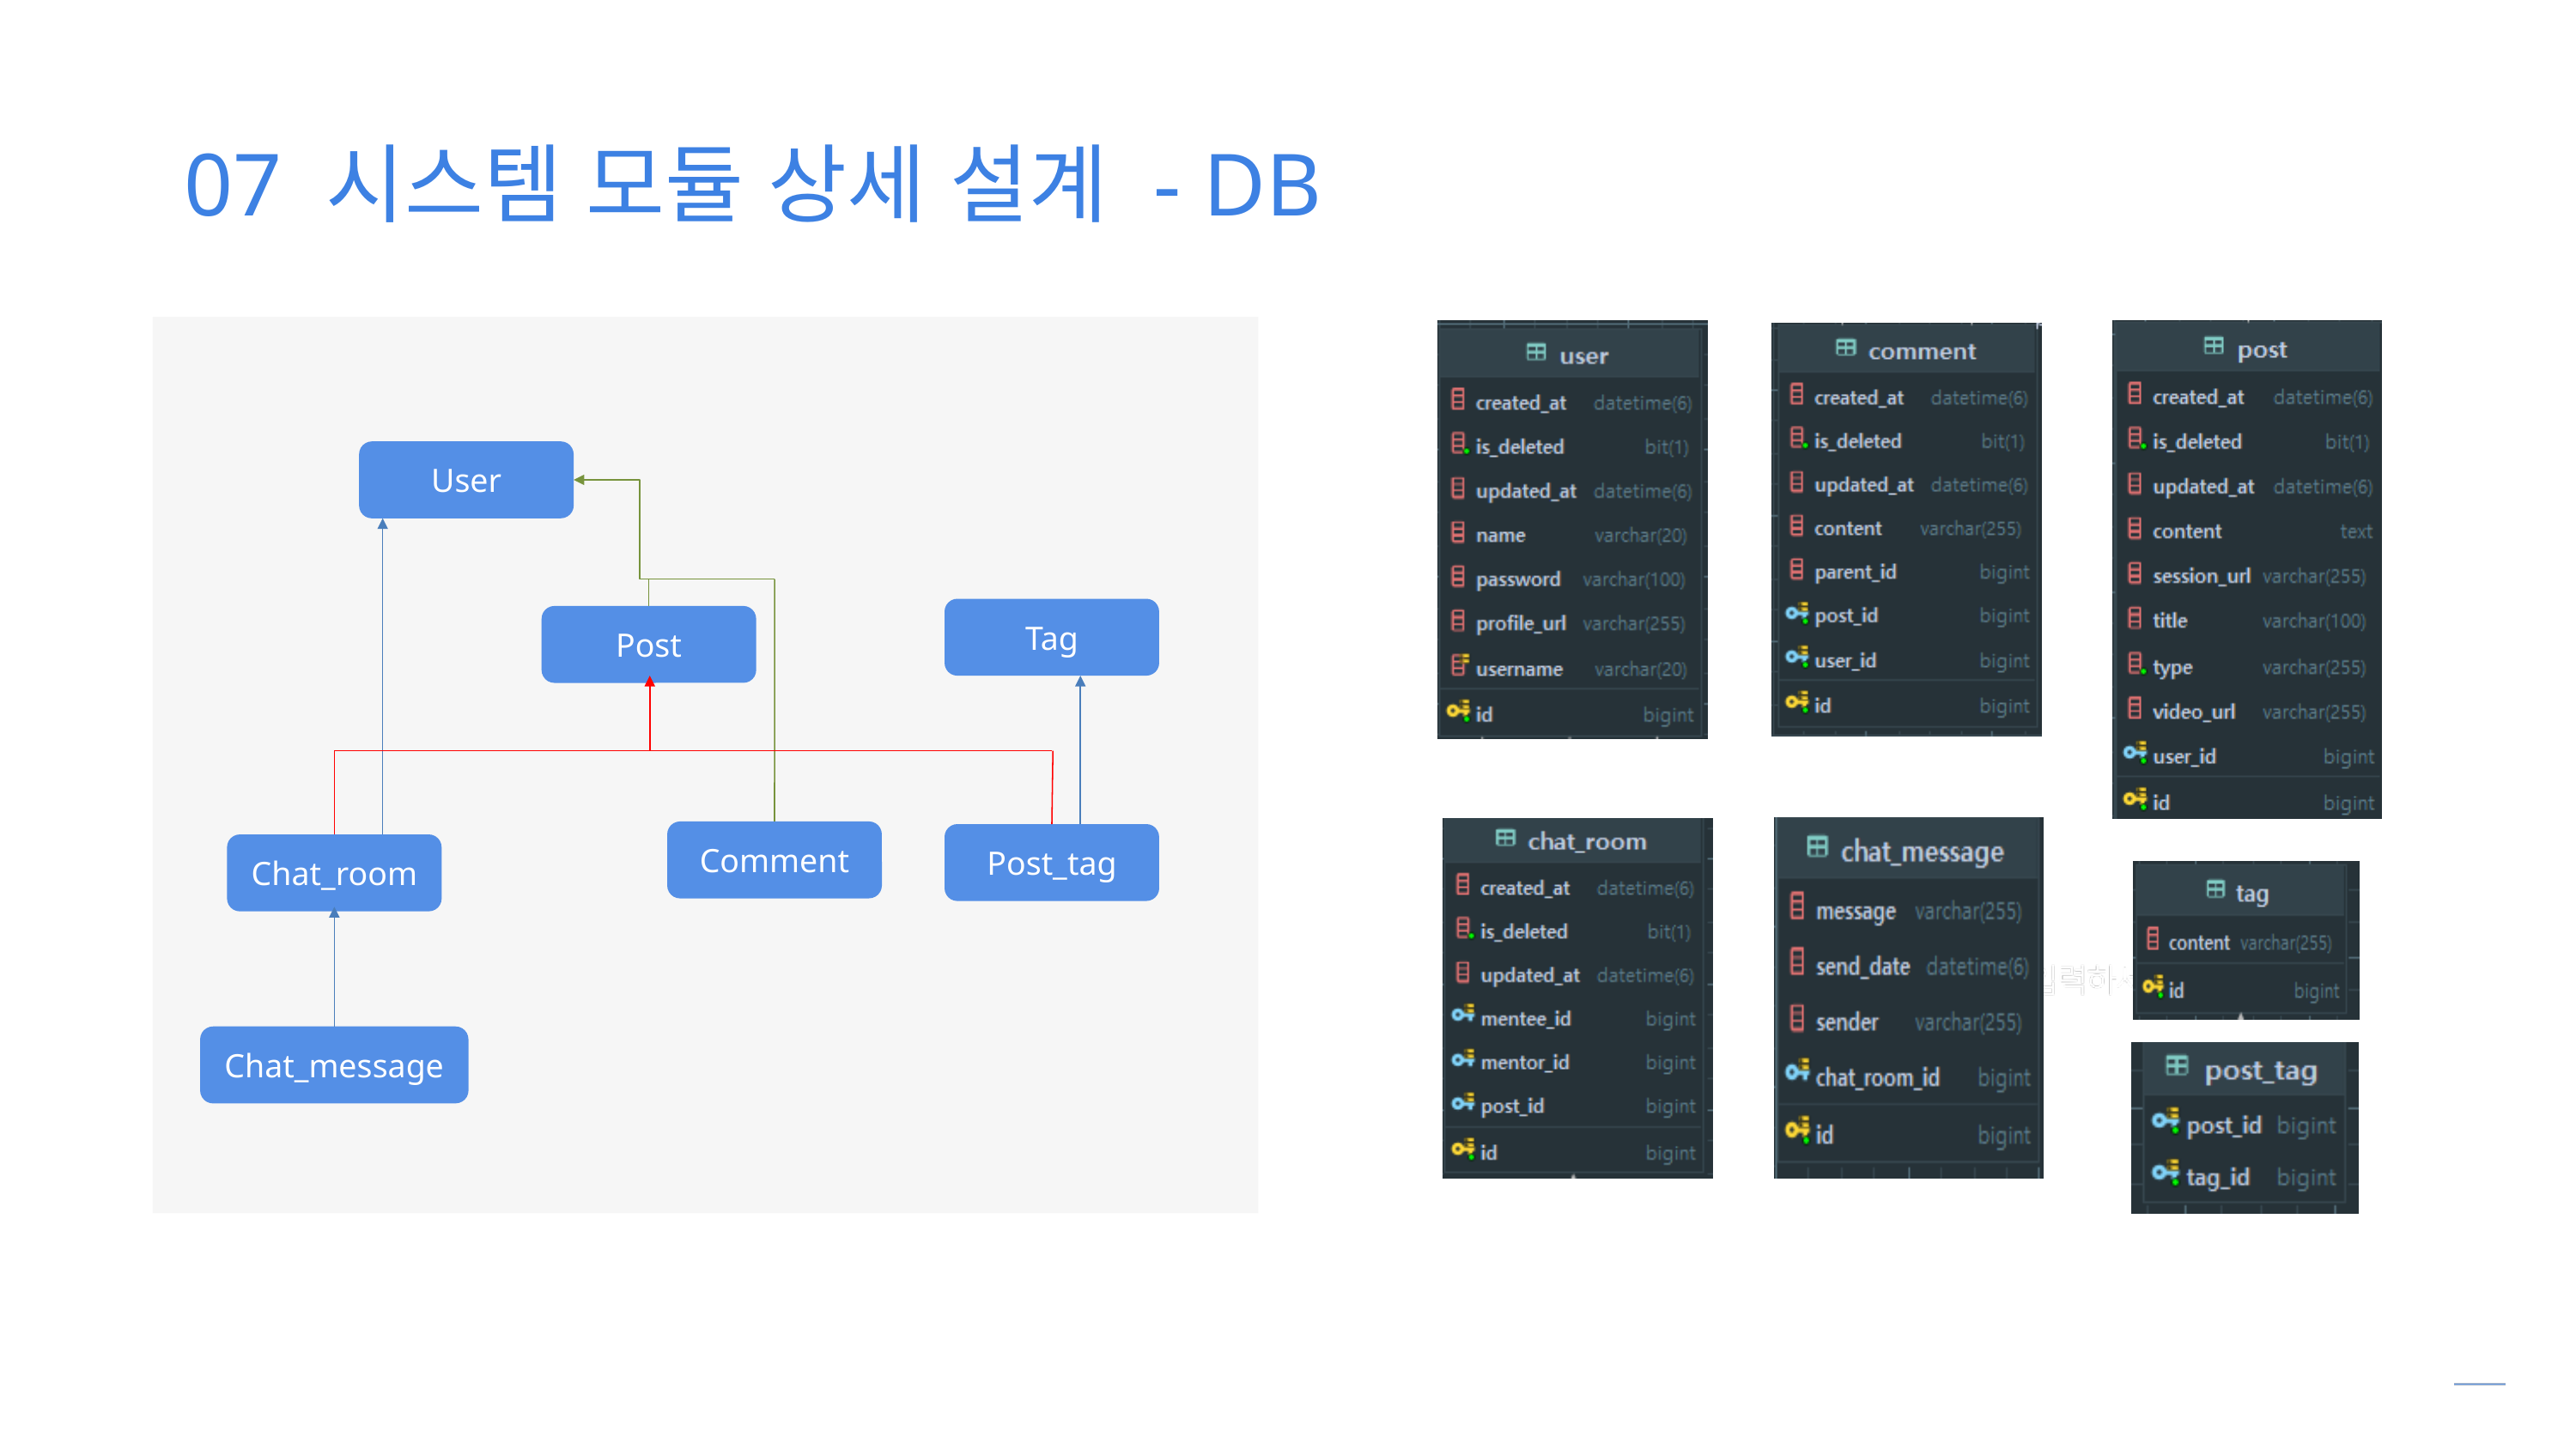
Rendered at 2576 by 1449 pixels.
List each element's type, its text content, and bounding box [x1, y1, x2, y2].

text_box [573, 479, 706, 579]
text_box Chat_room [225, 832, 444, 913]
text_box Post [539, 603, 758, 685]
picture [2131, 1042, 2359, 1214]
picture [2111, 320, 2383, 819]
text_box [151, 315, 1260, 1215]
picture [1774, 817, 2360, 1179]
text_box Post_tag [942, 822, 1162, 903]
picture [1437, 319, 1708, 739]
text_box Tag [942, 597, 1162, 678]
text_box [2454, 1382, 2506, 1387]
text_box Comment [665, 819, 884, 900]
text_box User [357, 440, 576, 520]
picture [1442, 818, 1713, 1179]
text_box Chat_message [197, 1024, 471, 1106]
picture [1771, 322, 2042, 737]
text_box 07 시스템 모듈 상세 설계 - DB [171, 123, 1578, 239]
